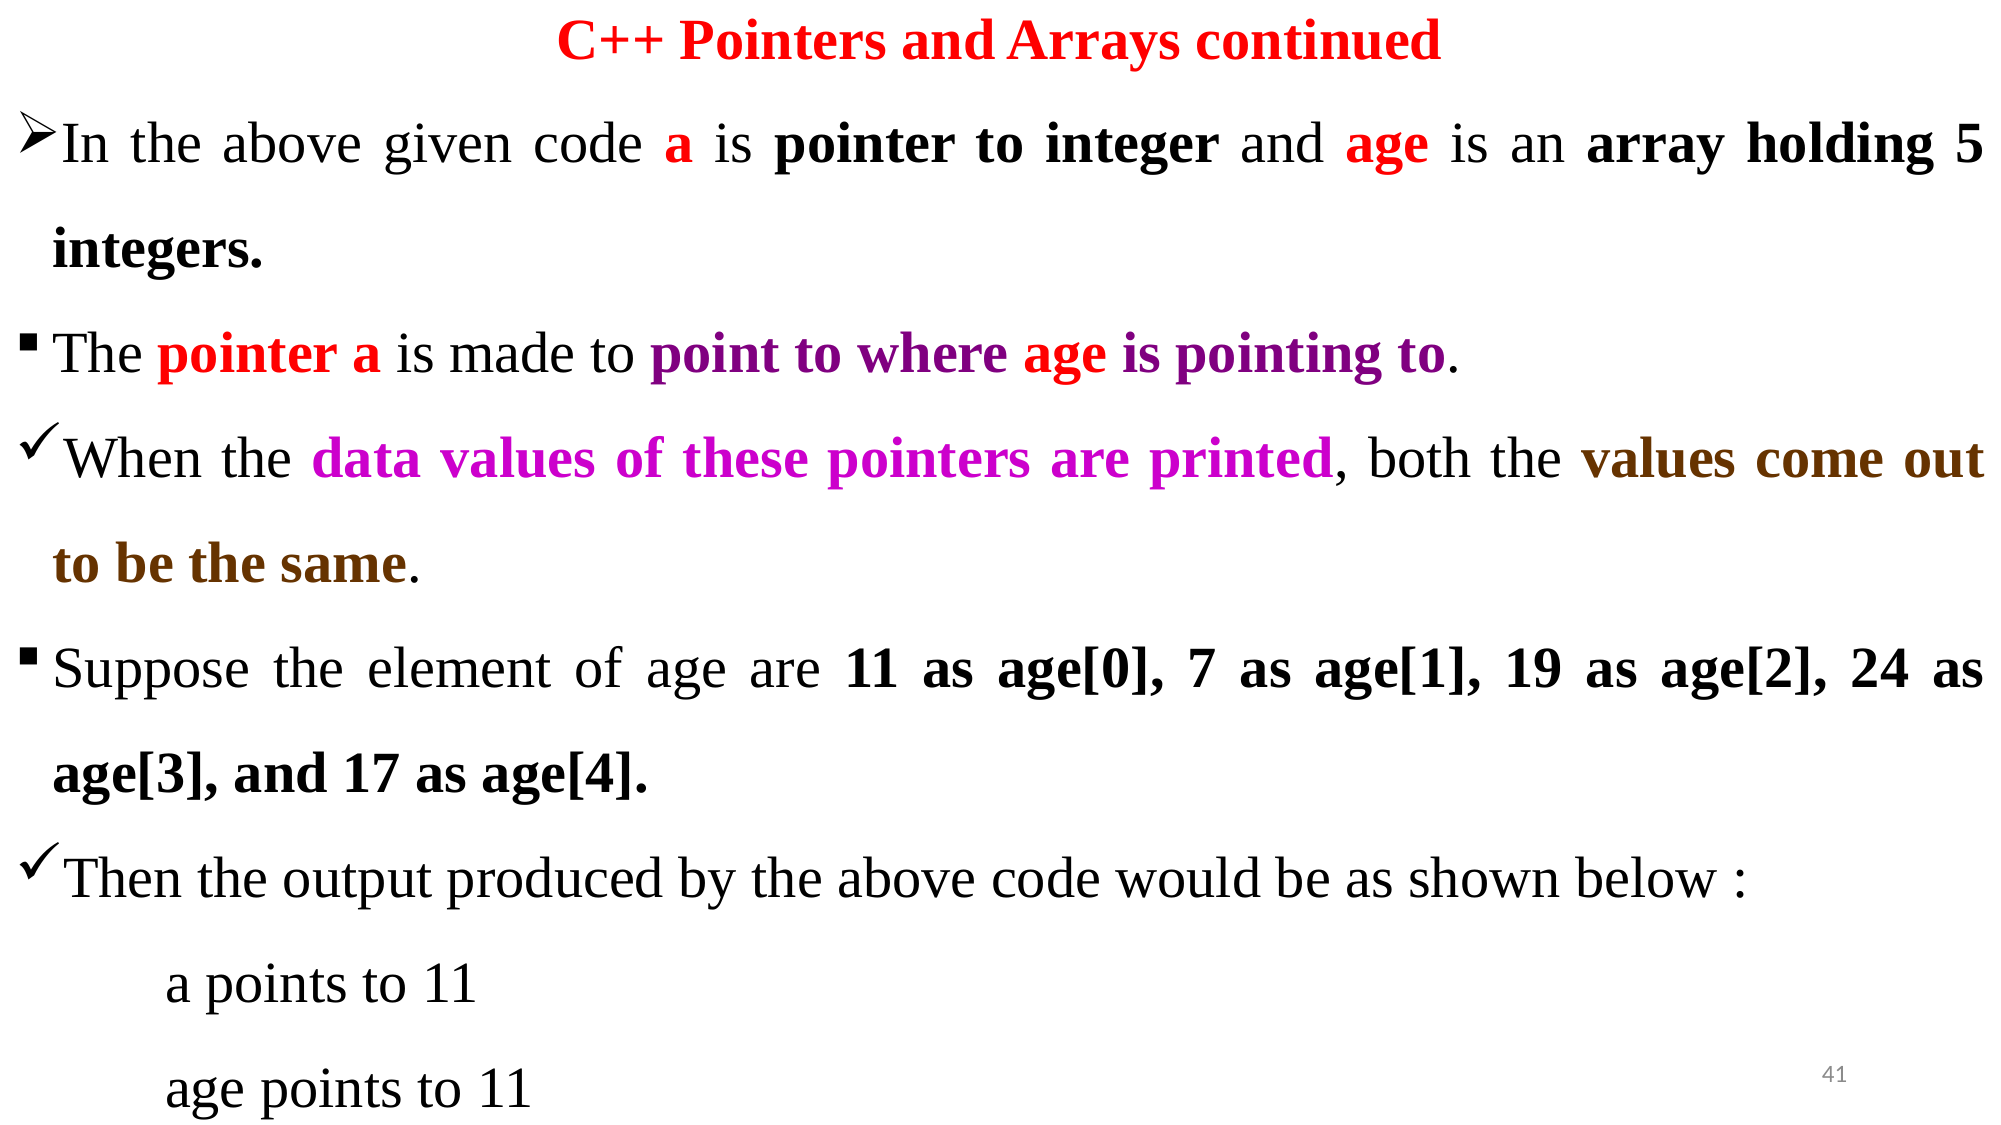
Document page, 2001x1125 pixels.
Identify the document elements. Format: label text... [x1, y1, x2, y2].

title C++ Pointers and Arrays continued [137, 0, 1863, 61]
slide_number 41 [1412, 1042, 1863, 1103]
list In the above given code a is pointer to integer and age is an array holding 5 integers. The pointer a is made to point to where age is pointing to. When the data values of these pointers are printed, both the values come out to be the same. Suppose the element of age are 11 as age[0], 7 as age[1], 19 as age[2], 24 as age[3], and 17 as age[4]. Then the output produced by the above code would be as shown below : a points to 11 age points to 11 [0, 61, 2000, 1125]
